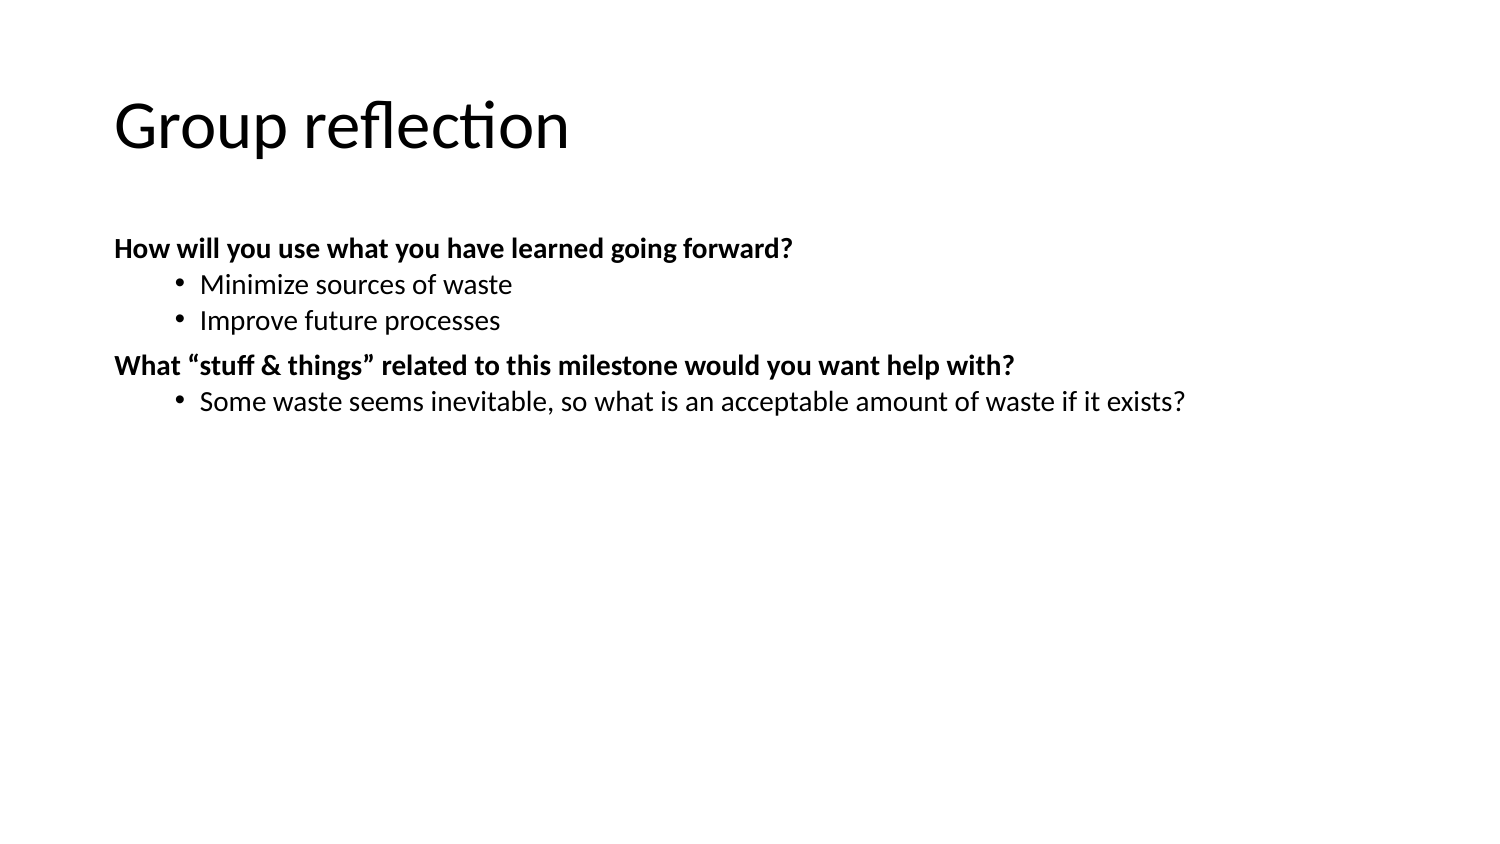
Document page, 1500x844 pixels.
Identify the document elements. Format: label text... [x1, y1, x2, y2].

title Group reflection [103, 44, 1397, 208]
list How will you use what you have learned going forward? Minimize sources of waste Improve future processes What “stuff & things” related to this milestone would you want help with? Some waste seems inevitable, so what is an acceptable amount of waste if it exists? [103, 224, 1397, 760]
